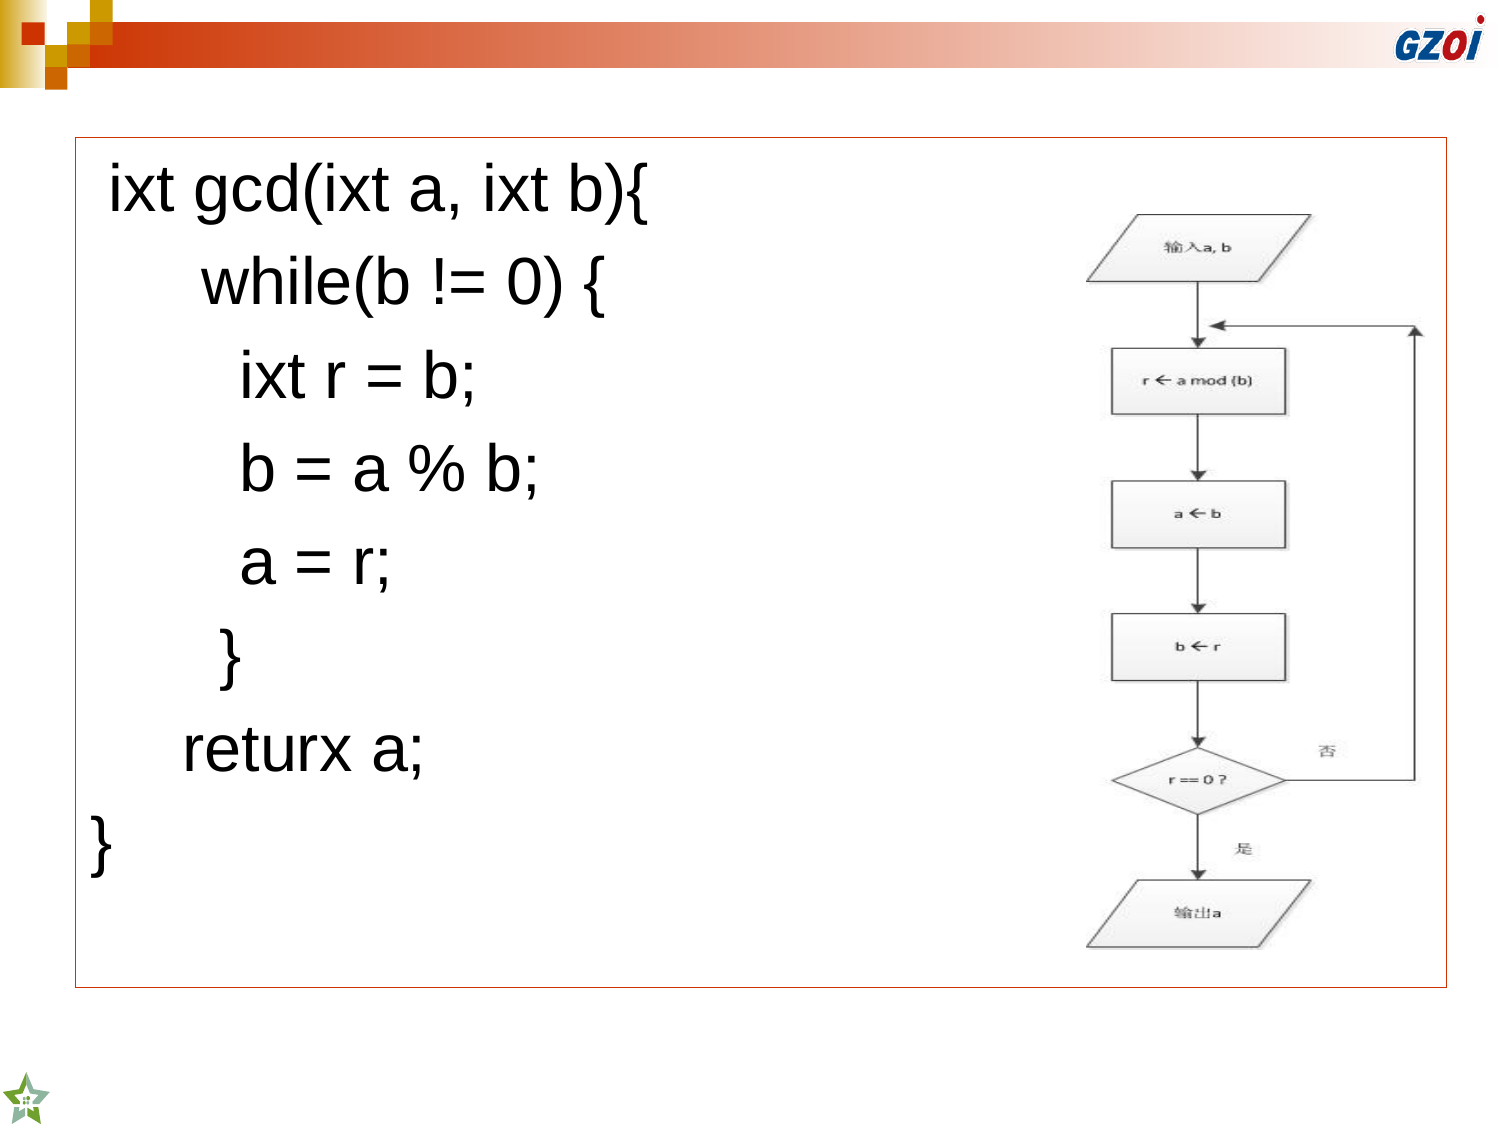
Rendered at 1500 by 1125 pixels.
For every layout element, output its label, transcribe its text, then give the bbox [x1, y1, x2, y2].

picture [1392, 8, 1492, 72]
list ixt gcd(ixt a, ixt b){ while(b != 0) { ixt r = b; b = a % b; a = r; } returx a; } [75, 137, 1447, 988]
picture [1086, 214, 1425, 950]
